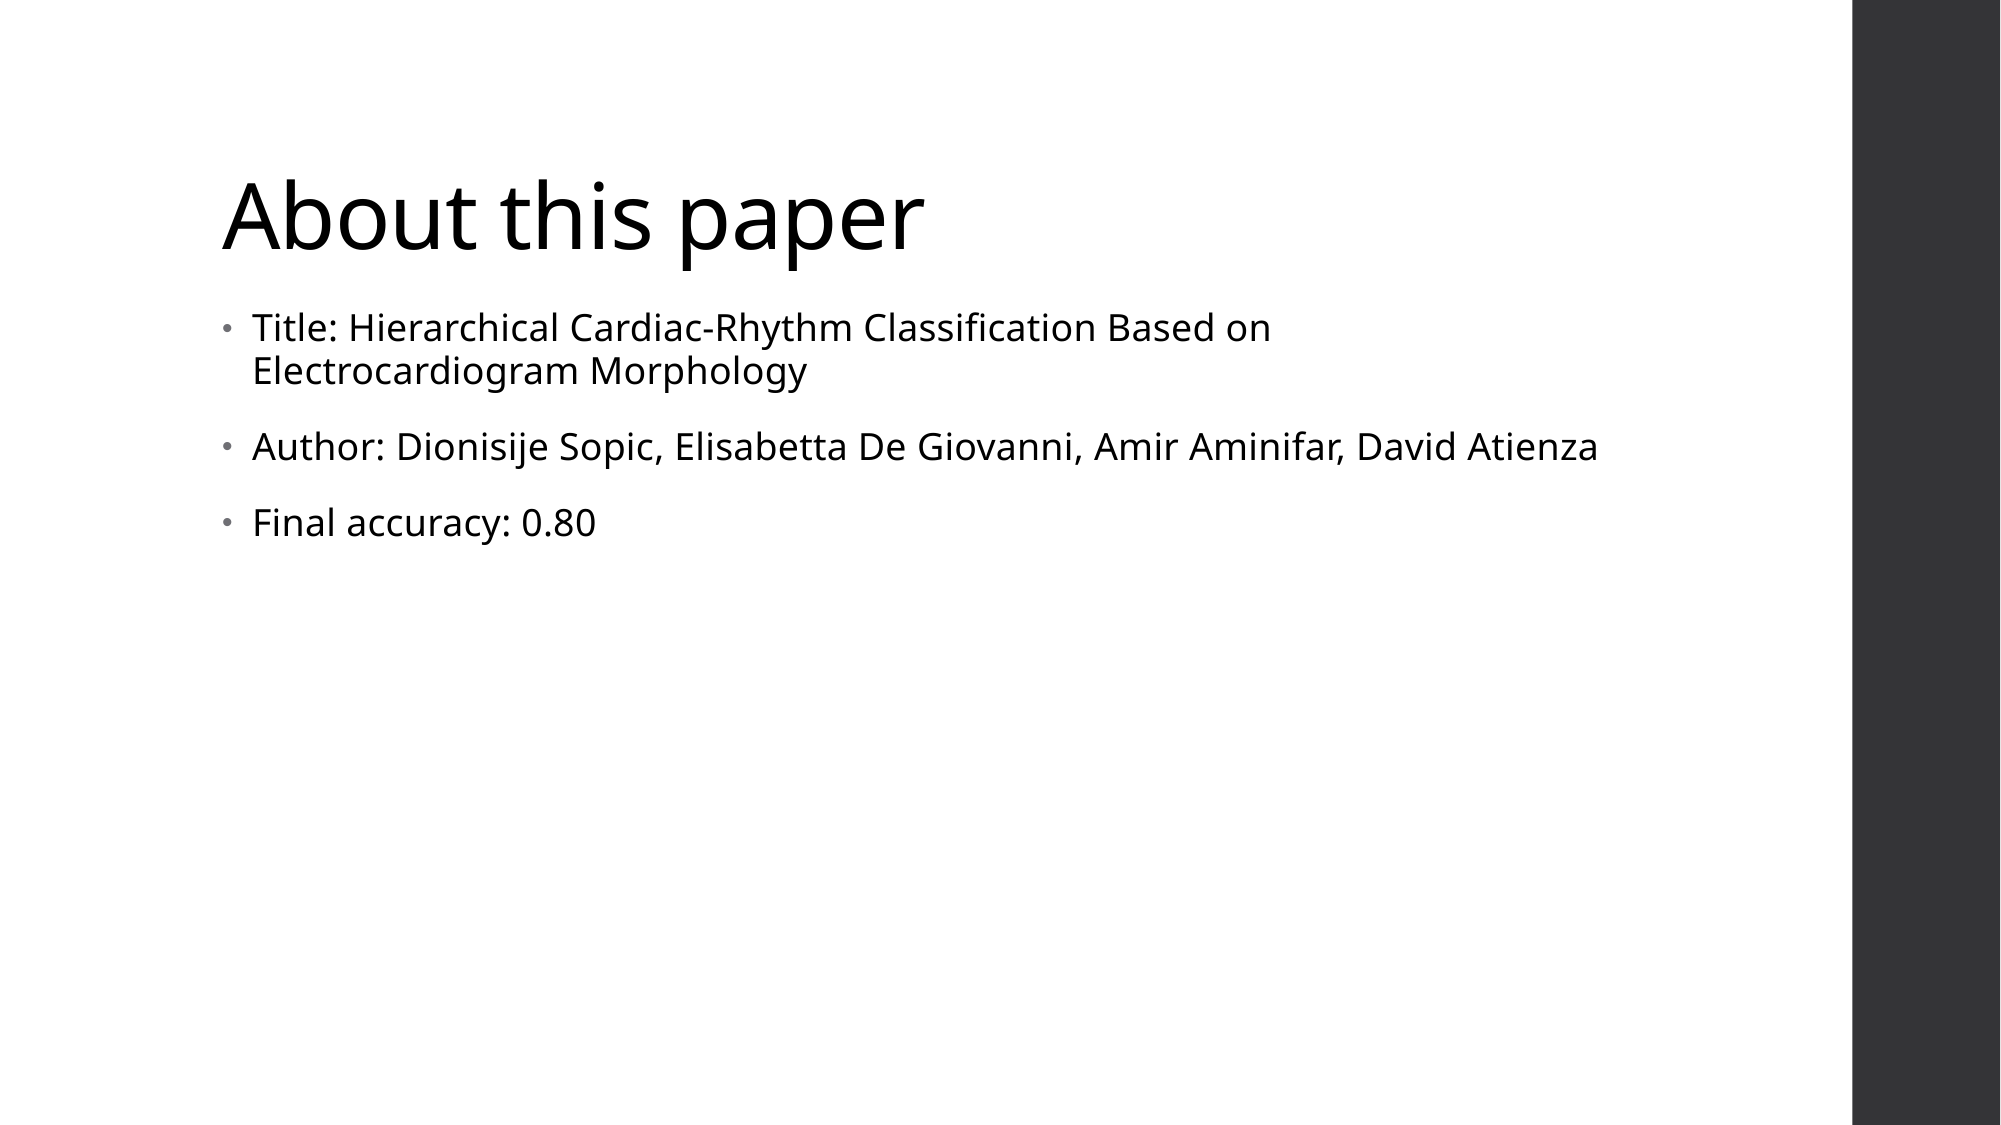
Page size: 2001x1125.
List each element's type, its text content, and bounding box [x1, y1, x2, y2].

list Title: Hierarchical Cardiac-Rhythm Classification Based on Electrocardiogram Morphology Author: Dionisije Sopic, Elisabetta De Giovanni, Amir Aminifar, David Atienza Final accuracy: 0.80 [206, 299, 1617, 1014]
title About this paper [206, 60, 1797, 278]
